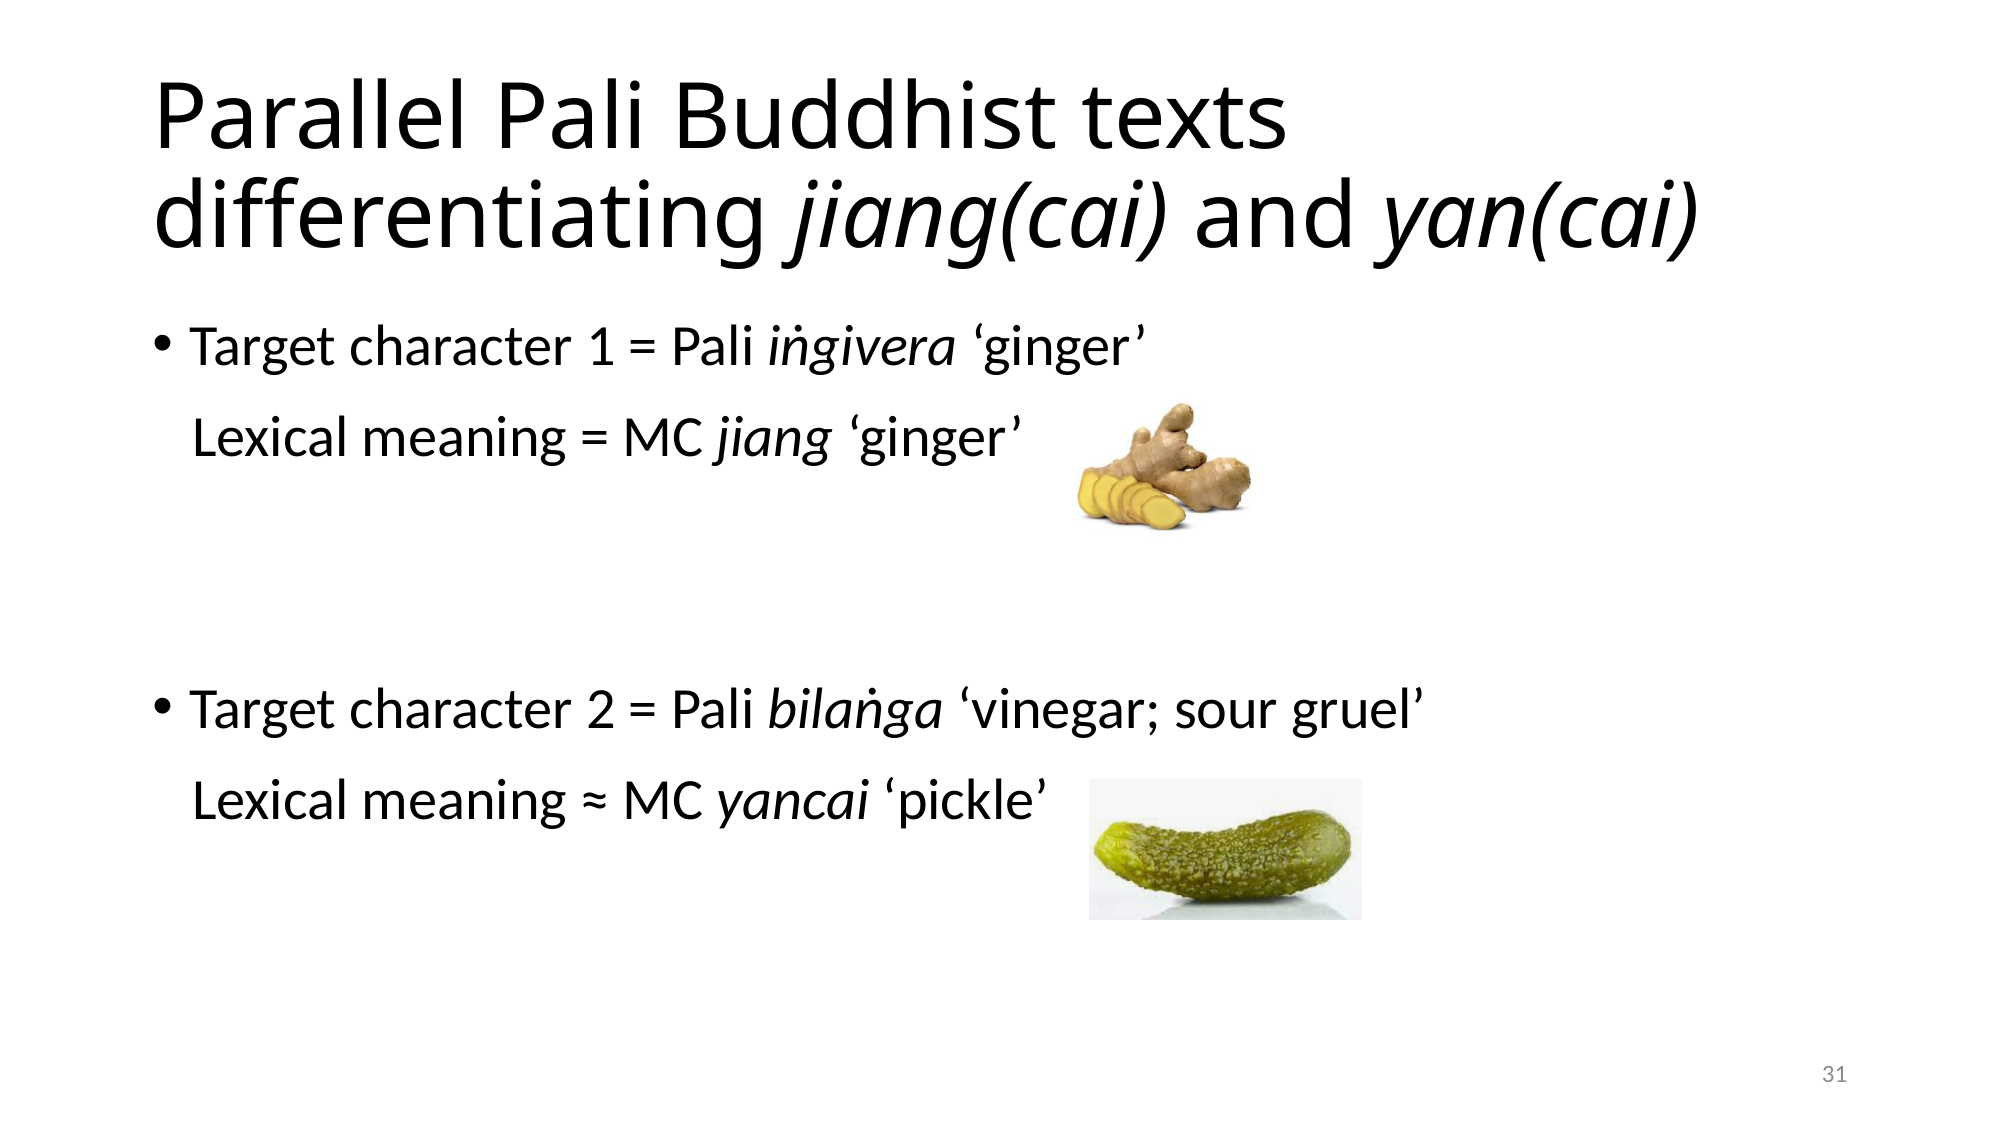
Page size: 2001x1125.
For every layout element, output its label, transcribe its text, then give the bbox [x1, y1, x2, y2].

list Target character 1 = Pali iṅgivera ‘ginger’ Lexical meaning = MC jiang ‘ginger’ Target character 2 = Pali bilaṅga ‘vinegar; sour gruel’ Lexical meaning ≈ MC yancai ‘pickle’ [137, 299, 1897, 1014]
picture [1071, 399, 1255, 539]
slide_number 31 [1412, 1042, 1863, 1103]
picture [1089, 779, 1362, 920]
title Parallel Pali Buddhist texts differentiating jiang(cai) and yan(cai) [137, 59, 1863, 278]
